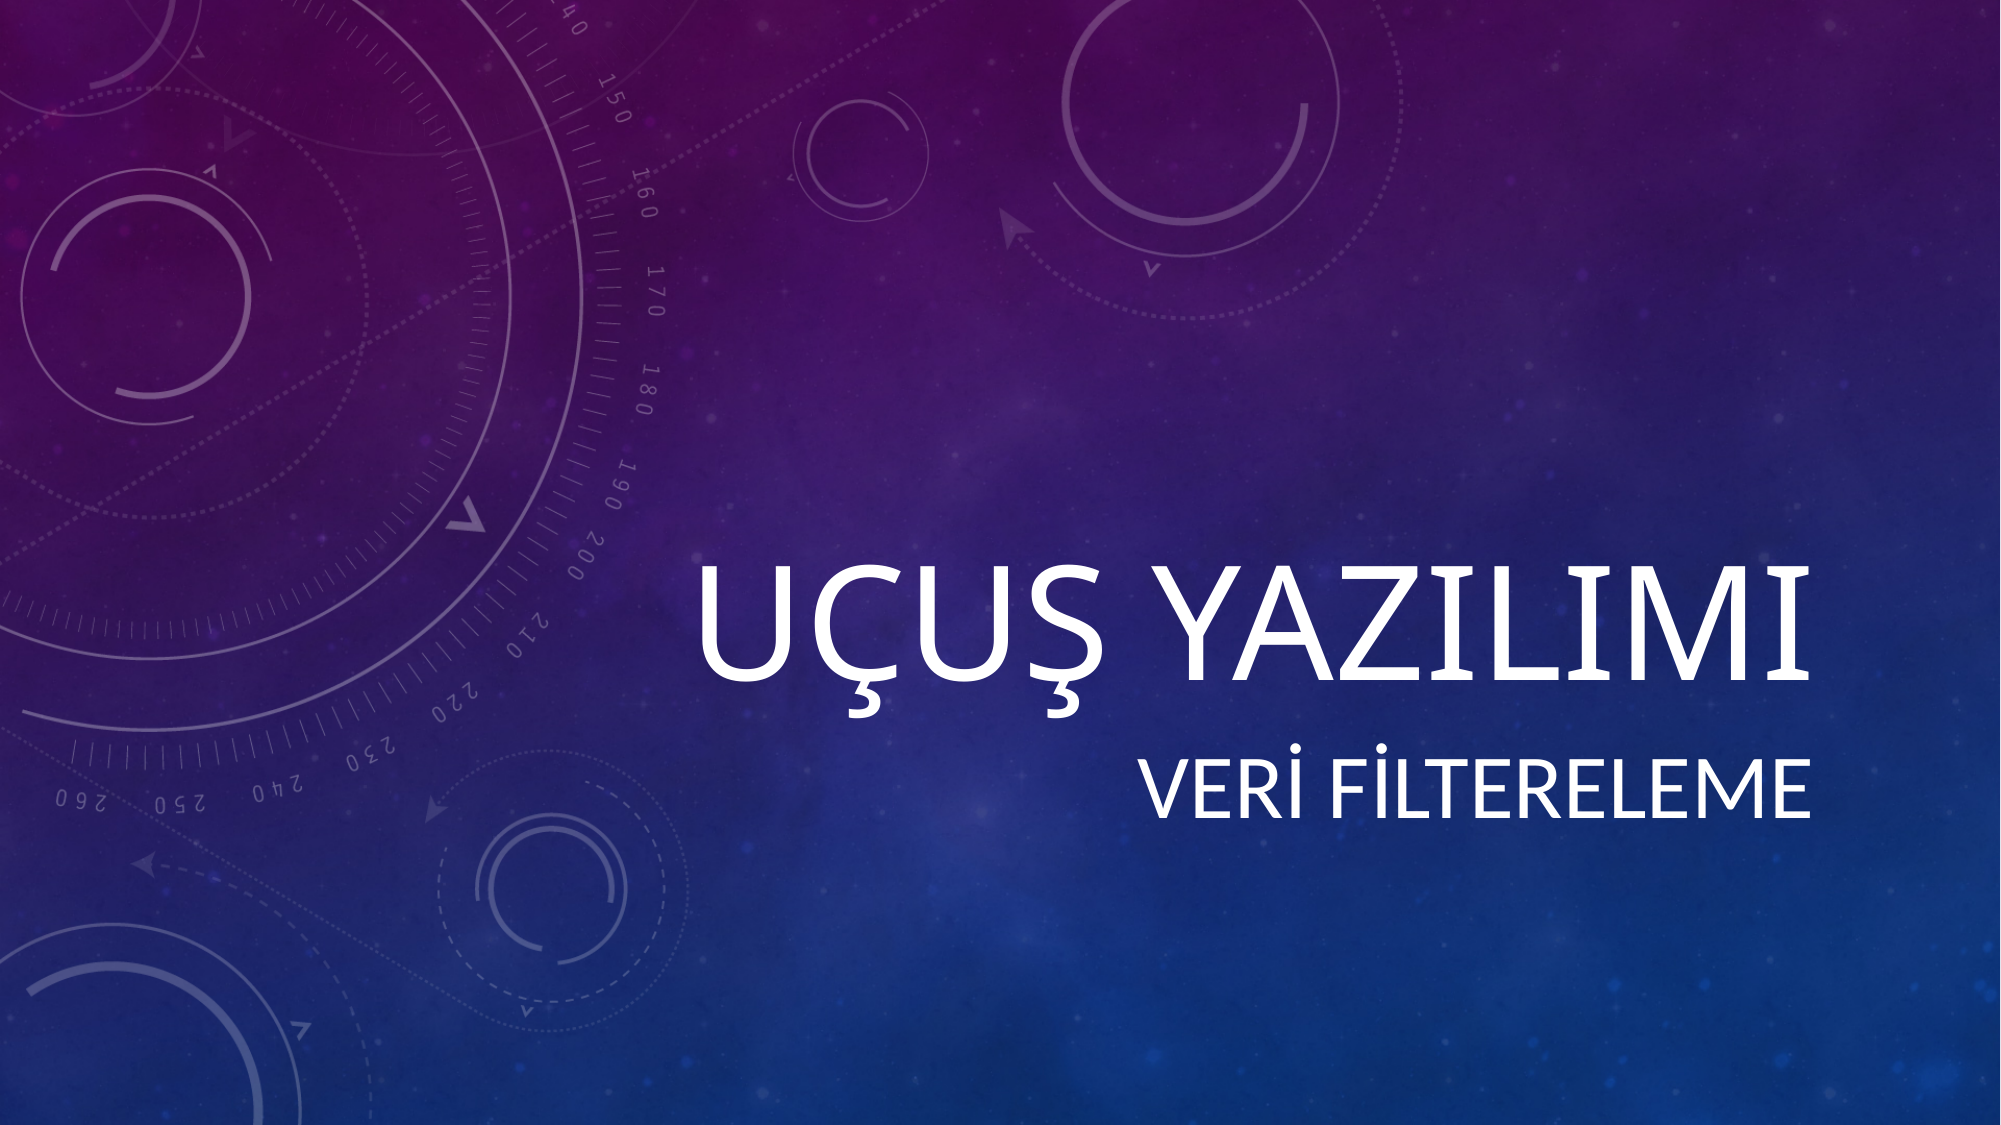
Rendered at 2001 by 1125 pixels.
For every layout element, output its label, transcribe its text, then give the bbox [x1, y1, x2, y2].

title Uçuş Yazılımı [650, 322, 1831, 719]
subtitle Veri Filtereleme [650, 719, 1831, 950]
picture [0, 0, 2001, 1125]
